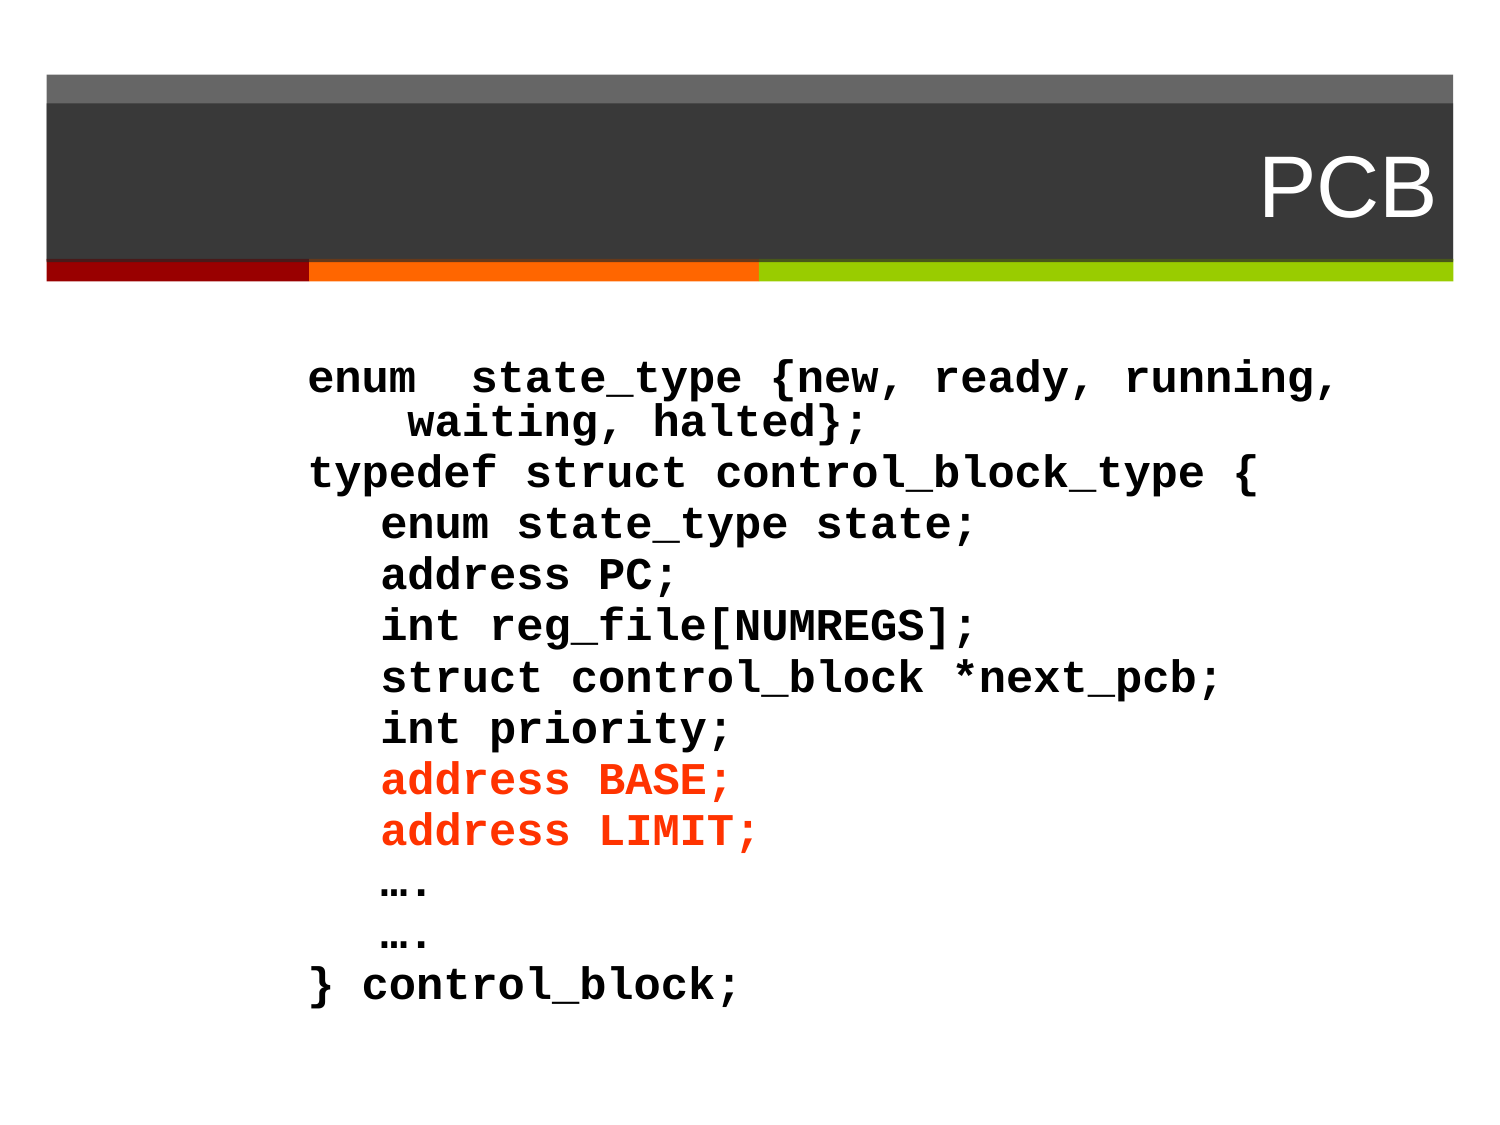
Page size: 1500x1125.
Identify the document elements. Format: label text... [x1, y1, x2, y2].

list enum state_type {new, ready, running, waiting, halted}; typedef struct control_block_type { enum state_type state; address PC; int reg_file[NUMREGS]; struct control_block *next_pcb; int priority; address BASE; address LIMIT; …. …. } control_block; [292, 350, 1454, 1021]
title PCB [46, 103, 1454, 263]
